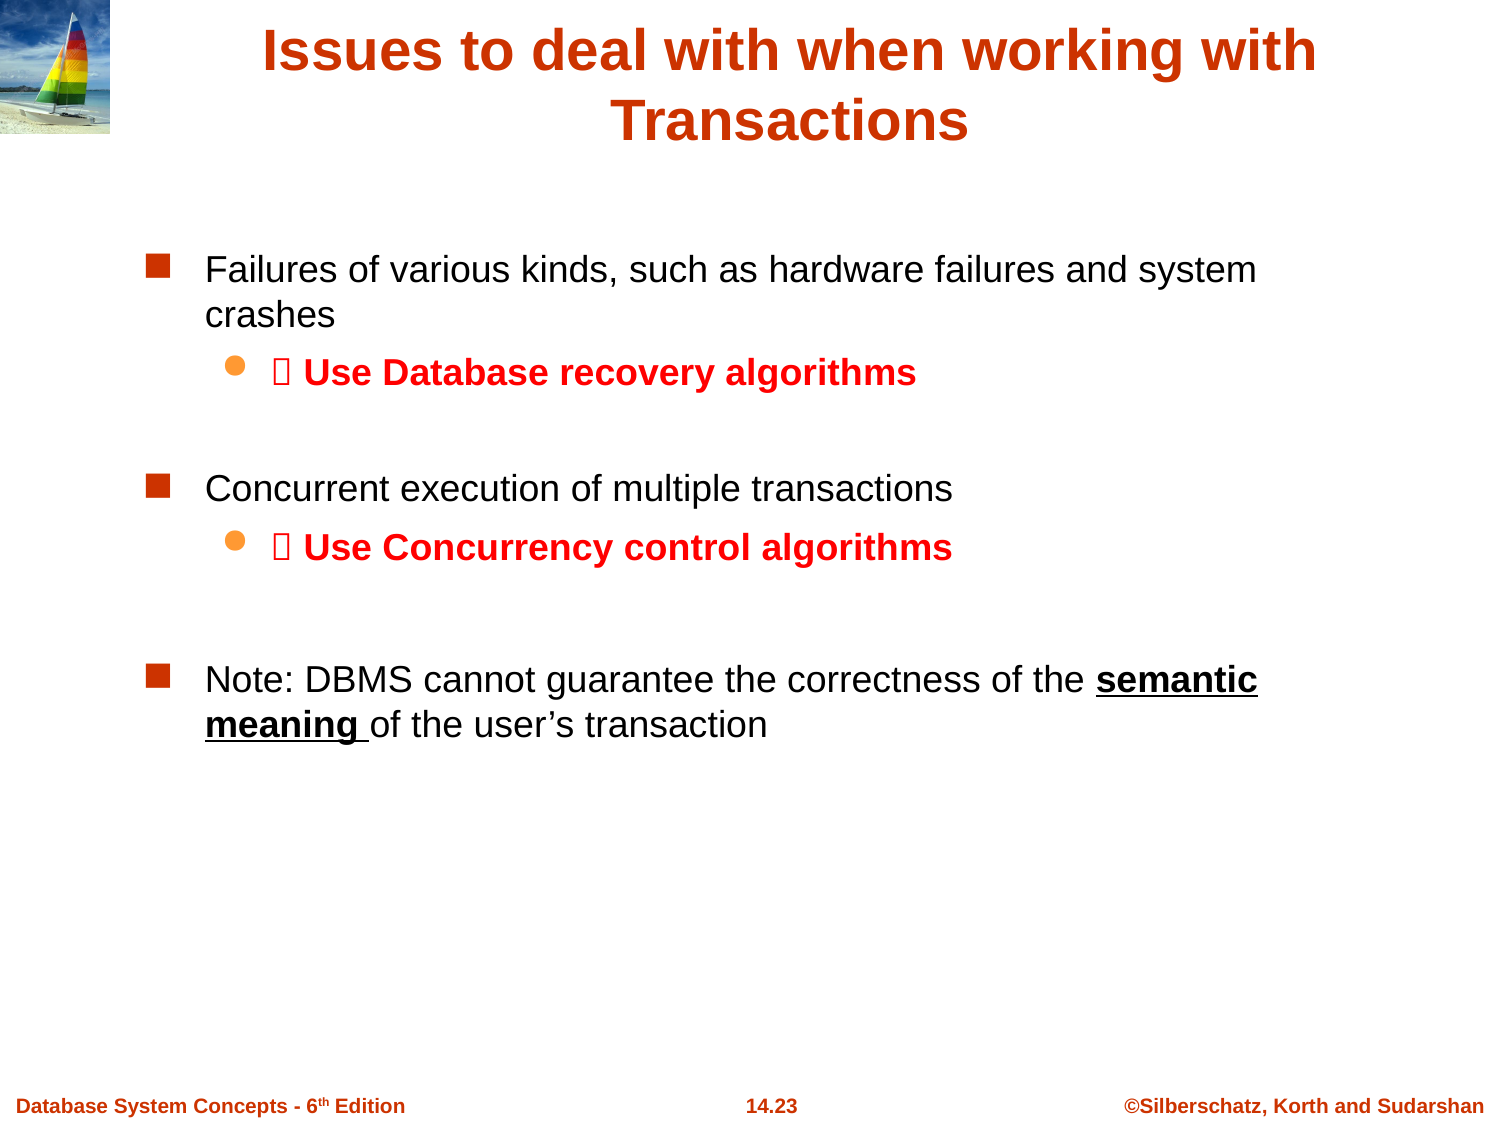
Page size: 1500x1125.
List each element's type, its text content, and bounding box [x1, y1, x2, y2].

title Issues to deal with when working with Transactions [127, 59, 1454, 160]
picture [0, 0, 110, 134]
list Failures of various kinds, such as hardware failures and system crashes  Use Database recovery algorithms Concurrent execution of multiple transactions  Use Concurrency control algorithms Note: DBMS cannot guarantee the correctness of the semantic meaning of the user’s transaction [133, 179, 1391, 984]
